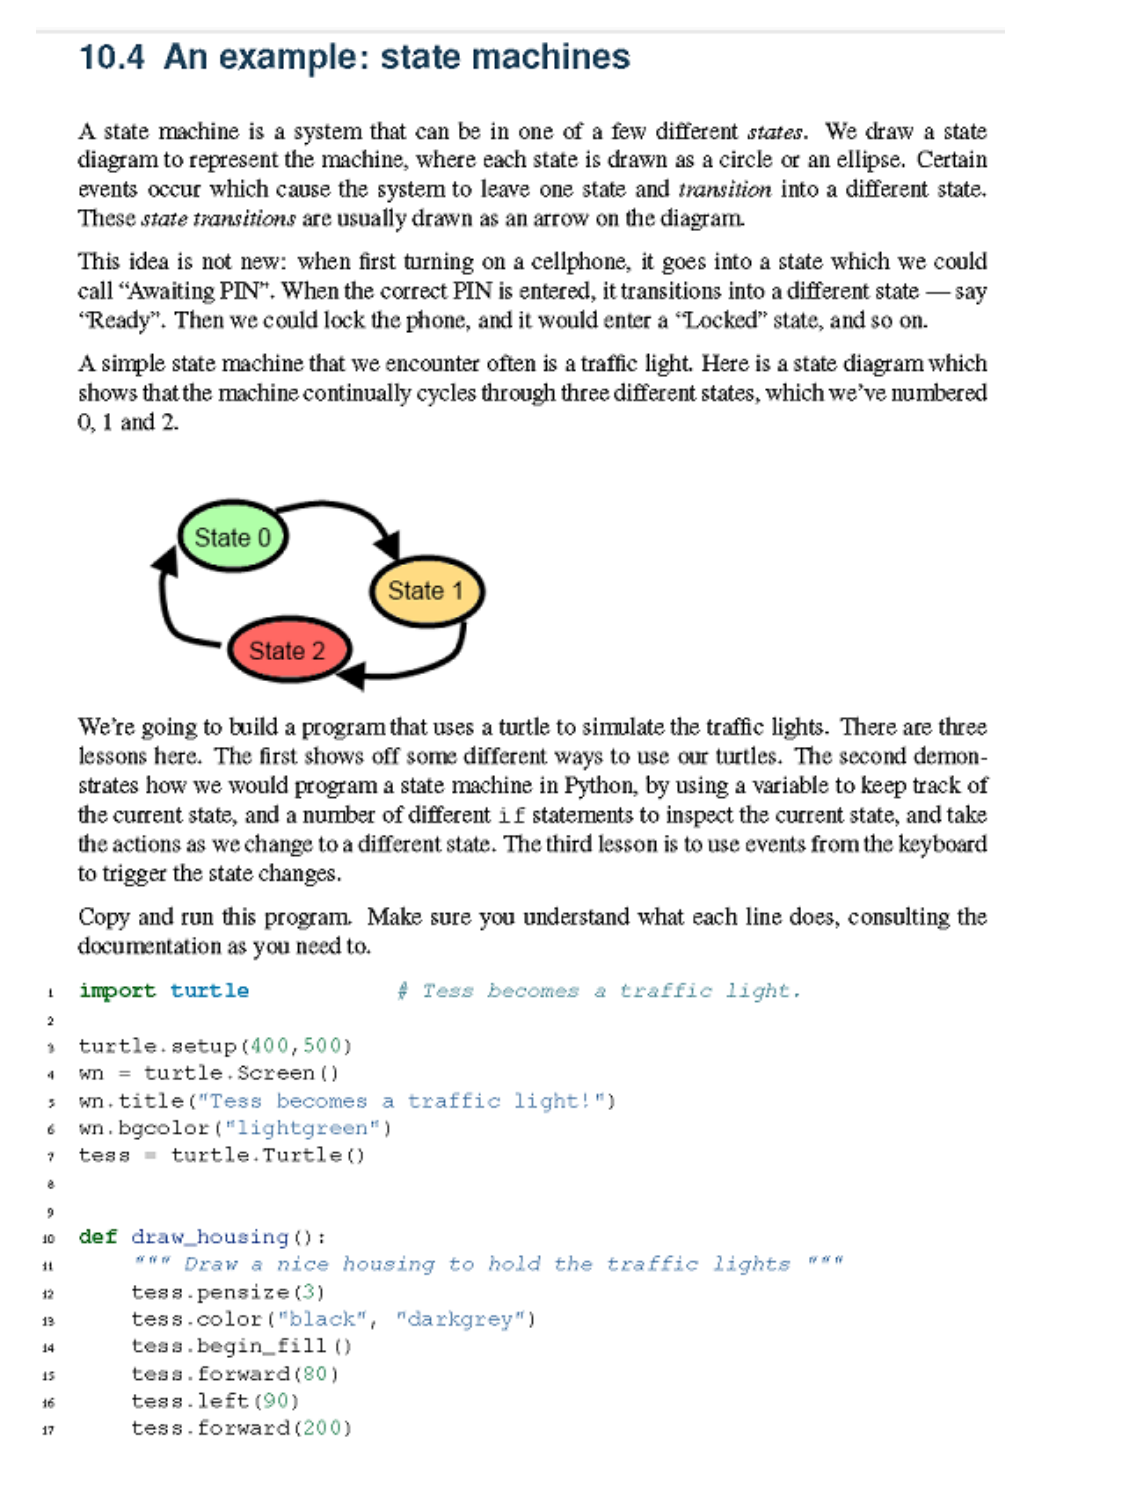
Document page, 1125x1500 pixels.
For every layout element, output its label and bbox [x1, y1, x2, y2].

picture [36, 27, 1005, 1444]
